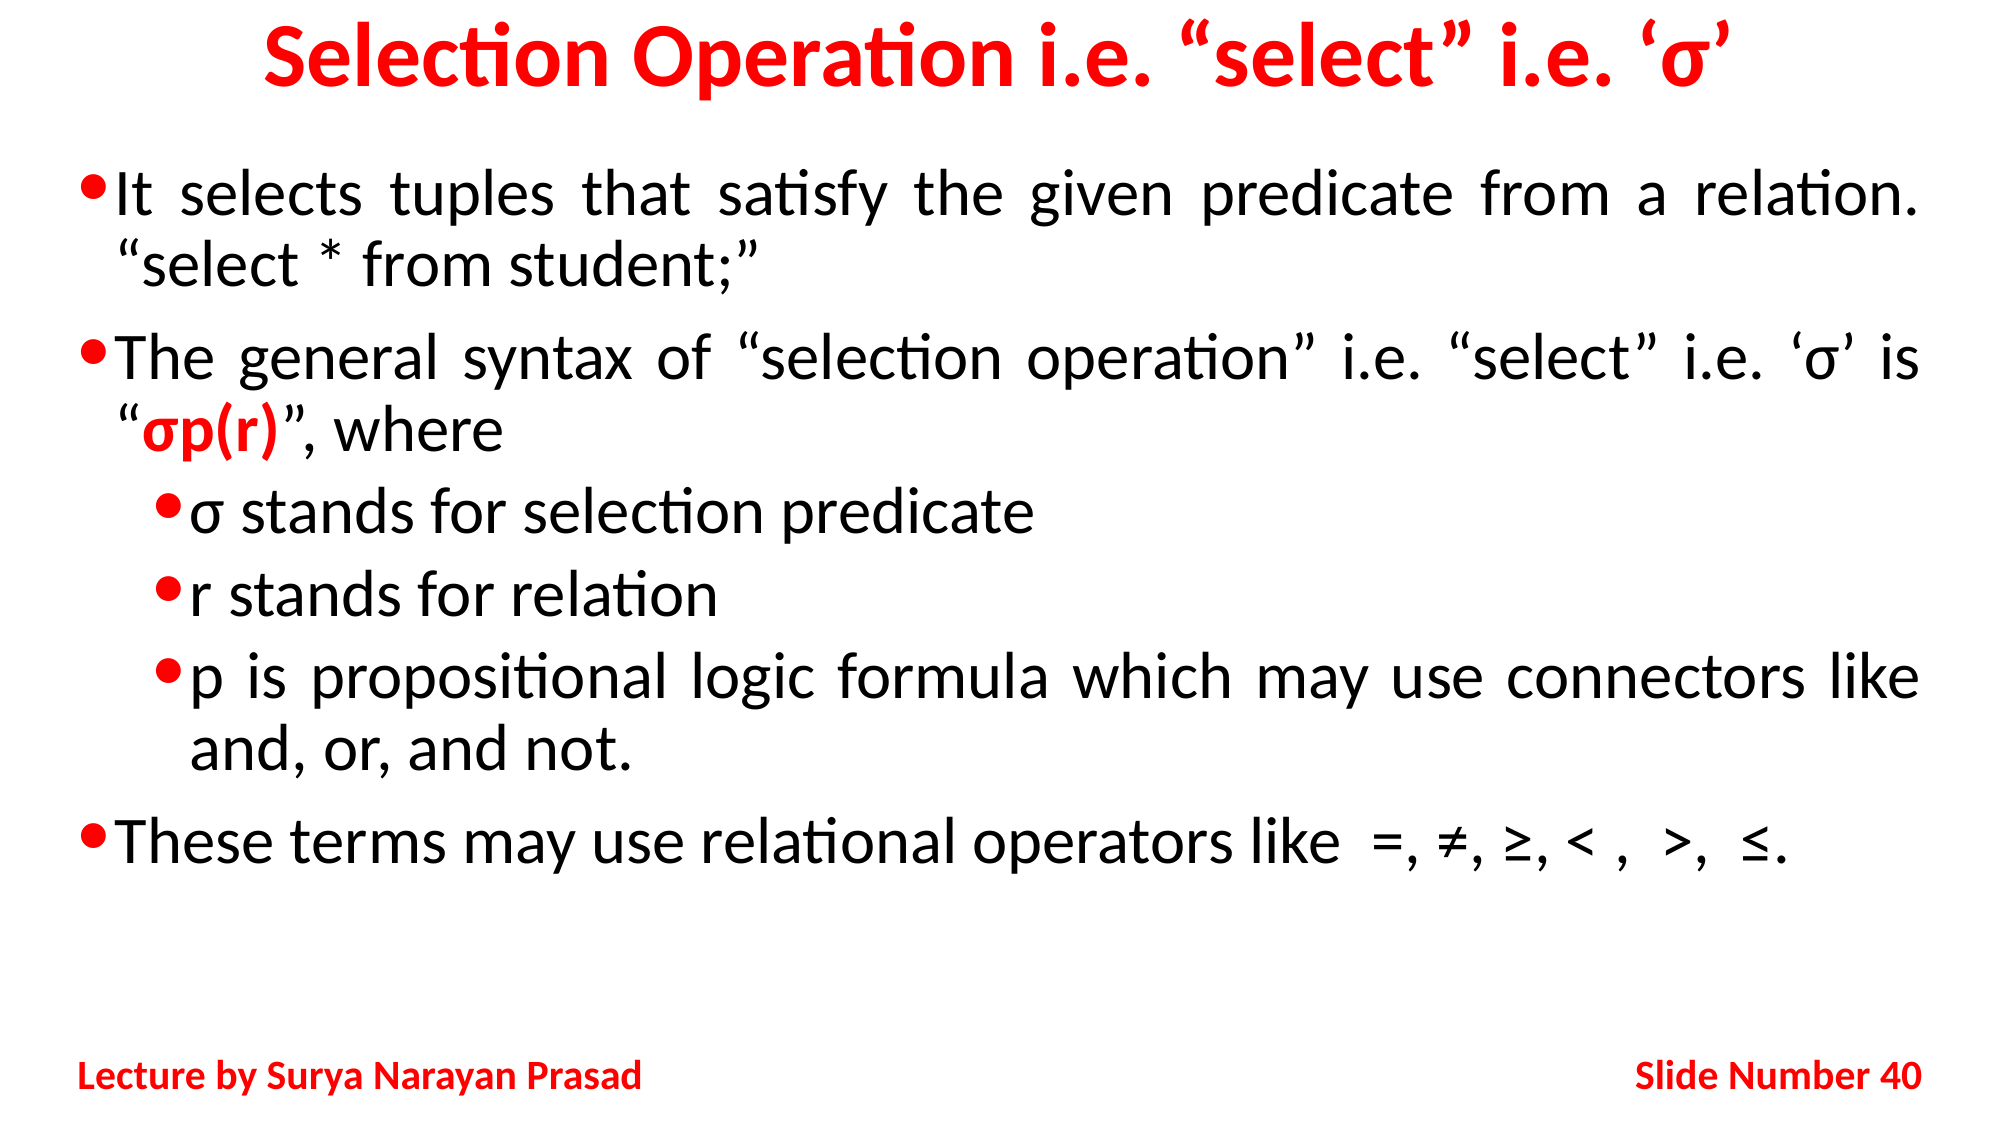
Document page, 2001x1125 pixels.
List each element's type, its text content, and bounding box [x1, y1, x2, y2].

slide_number Slide Number 40 [1524, 1042, 1938, 1103]
list It selects tuples that satisfy the given predicate from a relation. “select * from student;” The general syntax of “selection operation” i.e. “select” i.e. ‘σ’ is “σp(r)”, where σ stands for selection predicate r stands for relation p is propositional logic formula which may use connectors like and, or, and not. These terms may use relational operators like =, ≠, ≥, < , >, ≤. [62, 149, 1938, 1000]
title Selection Operation i.e. “select” i.e. ‘σ’ [0, 0, 2000, 125]
footer Lecture by Surya Narayan Prasad [62, 1042, 688, 1103]
